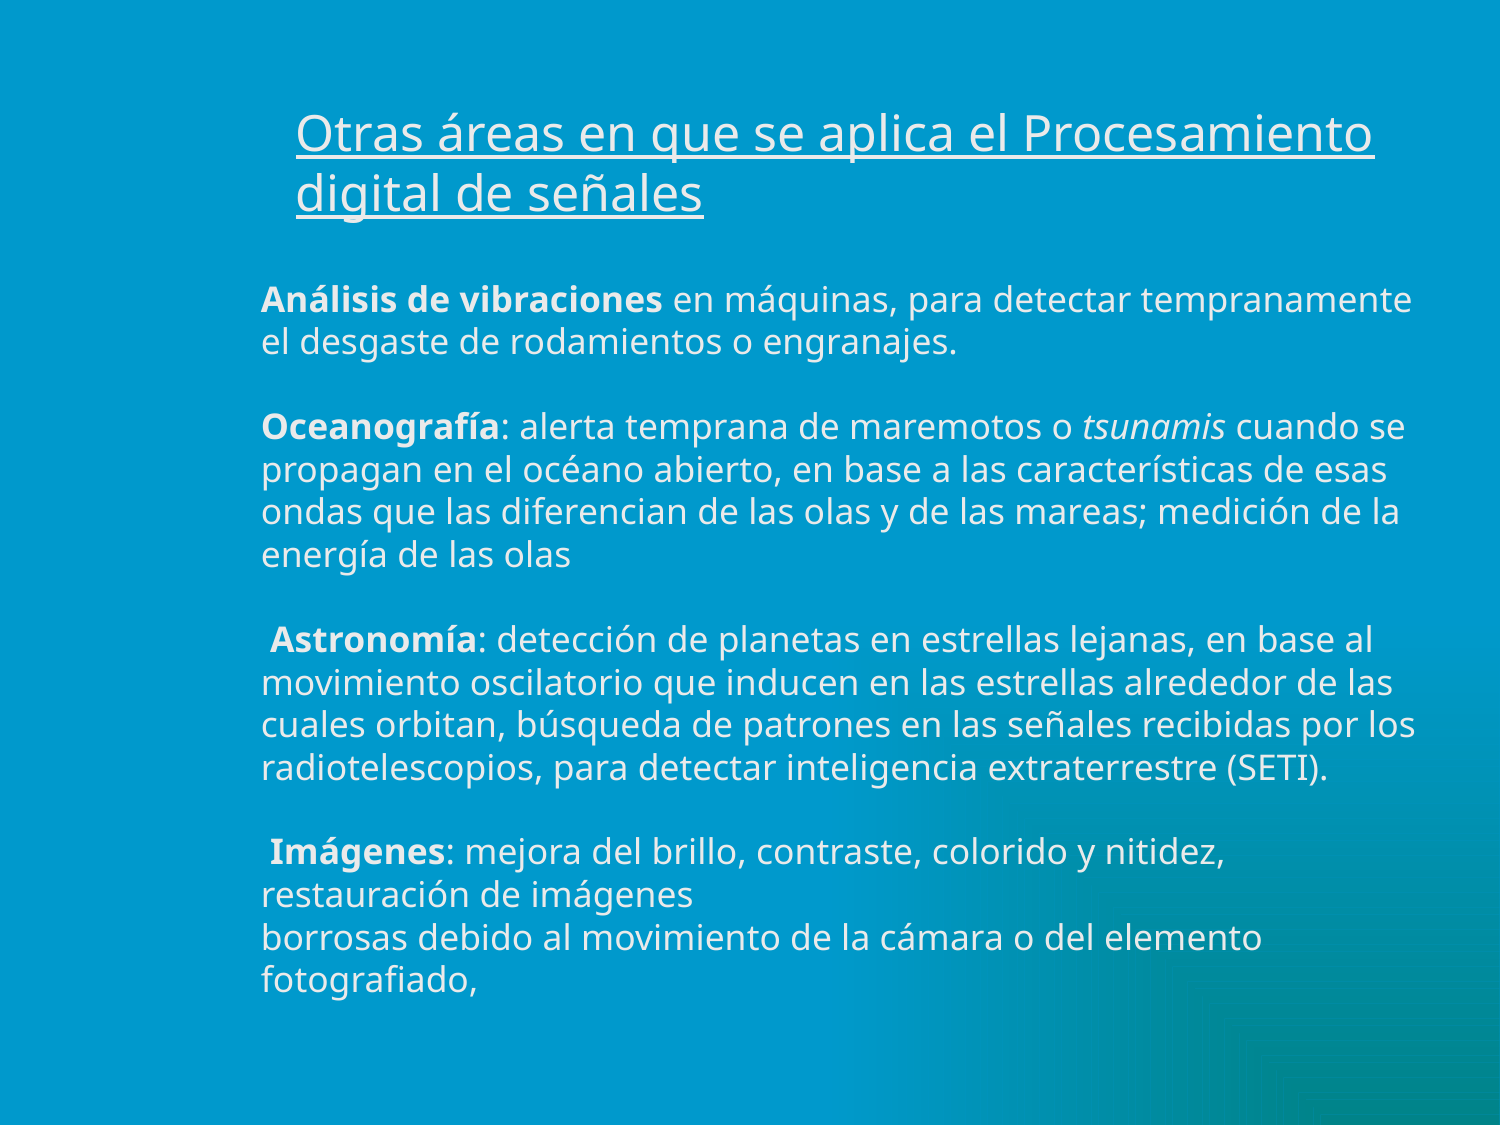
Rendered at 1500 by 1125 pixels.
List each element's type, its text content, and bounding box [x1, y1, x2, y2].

text_box Análisis de vibraciones en máquinas, para detectar tempranamente el desgaste de rodamientos o engranajes. Oceanografía: alerta temprana de maremotos o tsunamis cuando se propagan en el océano abierto, en base a las características de esas ondas que las diferencian de las olas y de las mareas; medición de la energía de las olas  Astronomía: detección de planetas en estrellas lejanas, en base al movimiento oscilatorio que inducen en las estrellas alrededor de las cuales orbitan, búsqueda de patrones en las señales recibidas por los radiotelescopios, para detectar inteligencia extraterrestre (SETI). Imágenes: mejora del brillo, contraste, colorido y nitidez, restauración de imágenes borrosas debido al movimiento de la cámara o del elemento fotografiado, [246, 269, 1442, 1050]
text_box Otras áreas en que se aplica el Procesamiento digital de señales [281, 93, 1407, 229]
